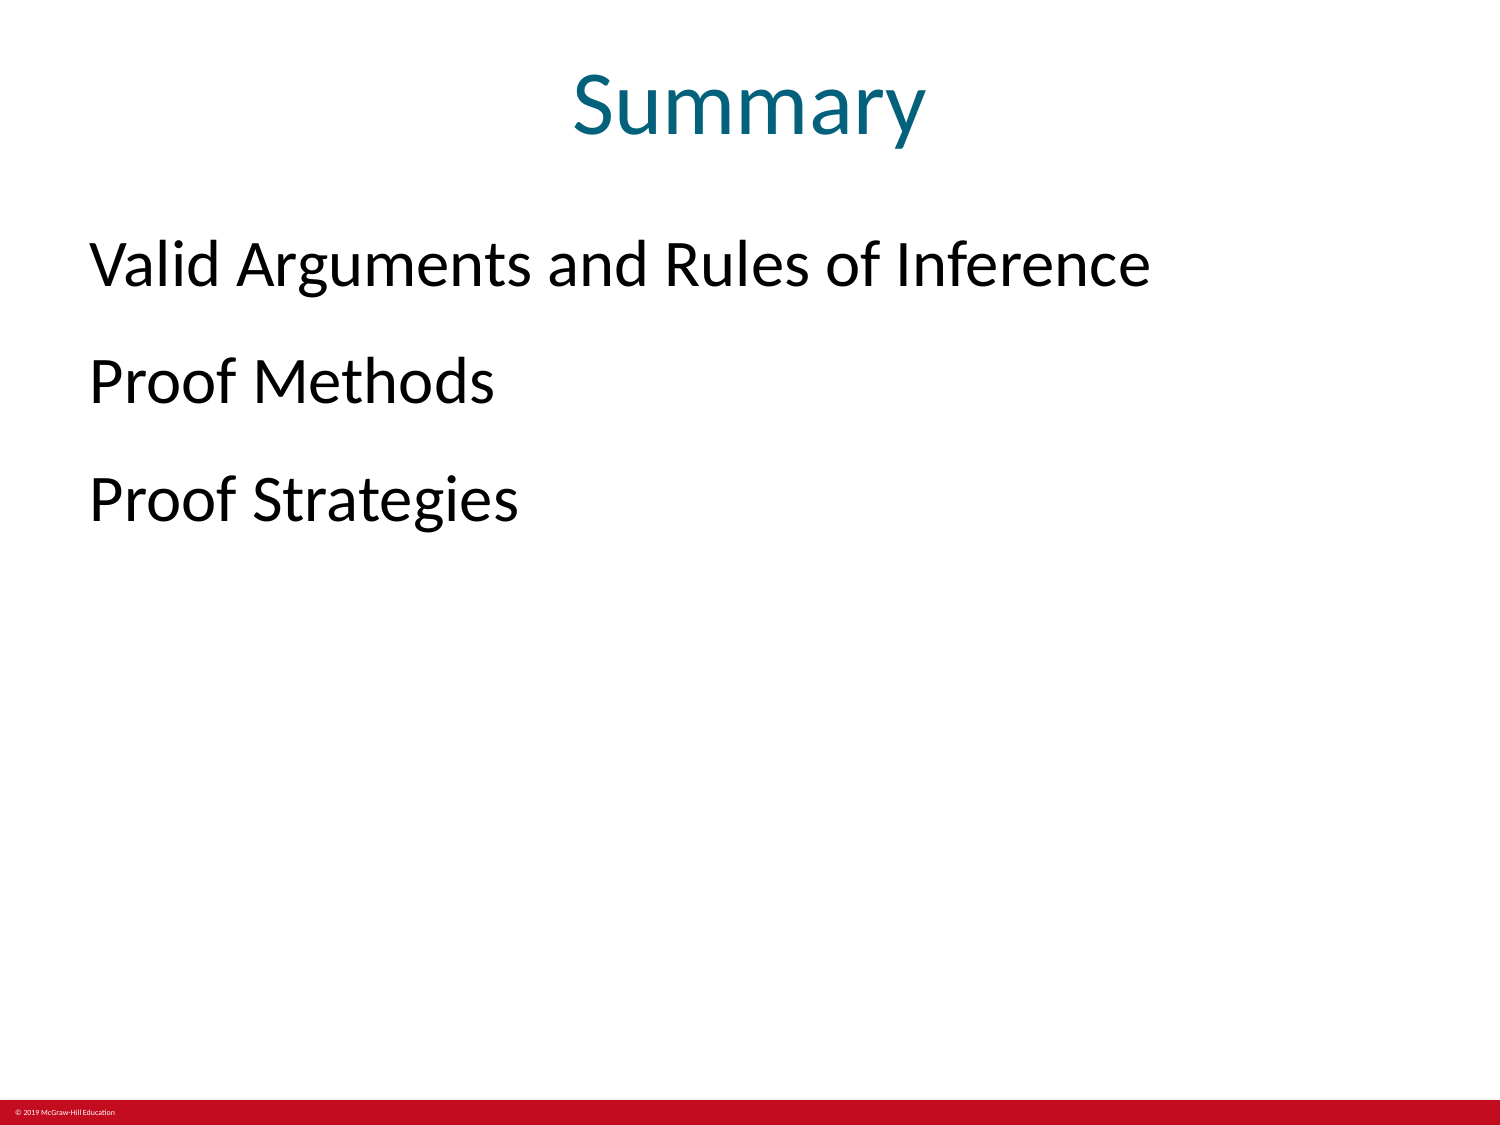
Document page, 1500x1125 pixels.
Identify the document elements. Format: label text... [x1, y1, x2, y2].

list Valid Arguments and Rules of Inference Proof Methods Proof Strategies [75, 212, 1425, 1075]
title Summary [0, 0, 1500, 195]
